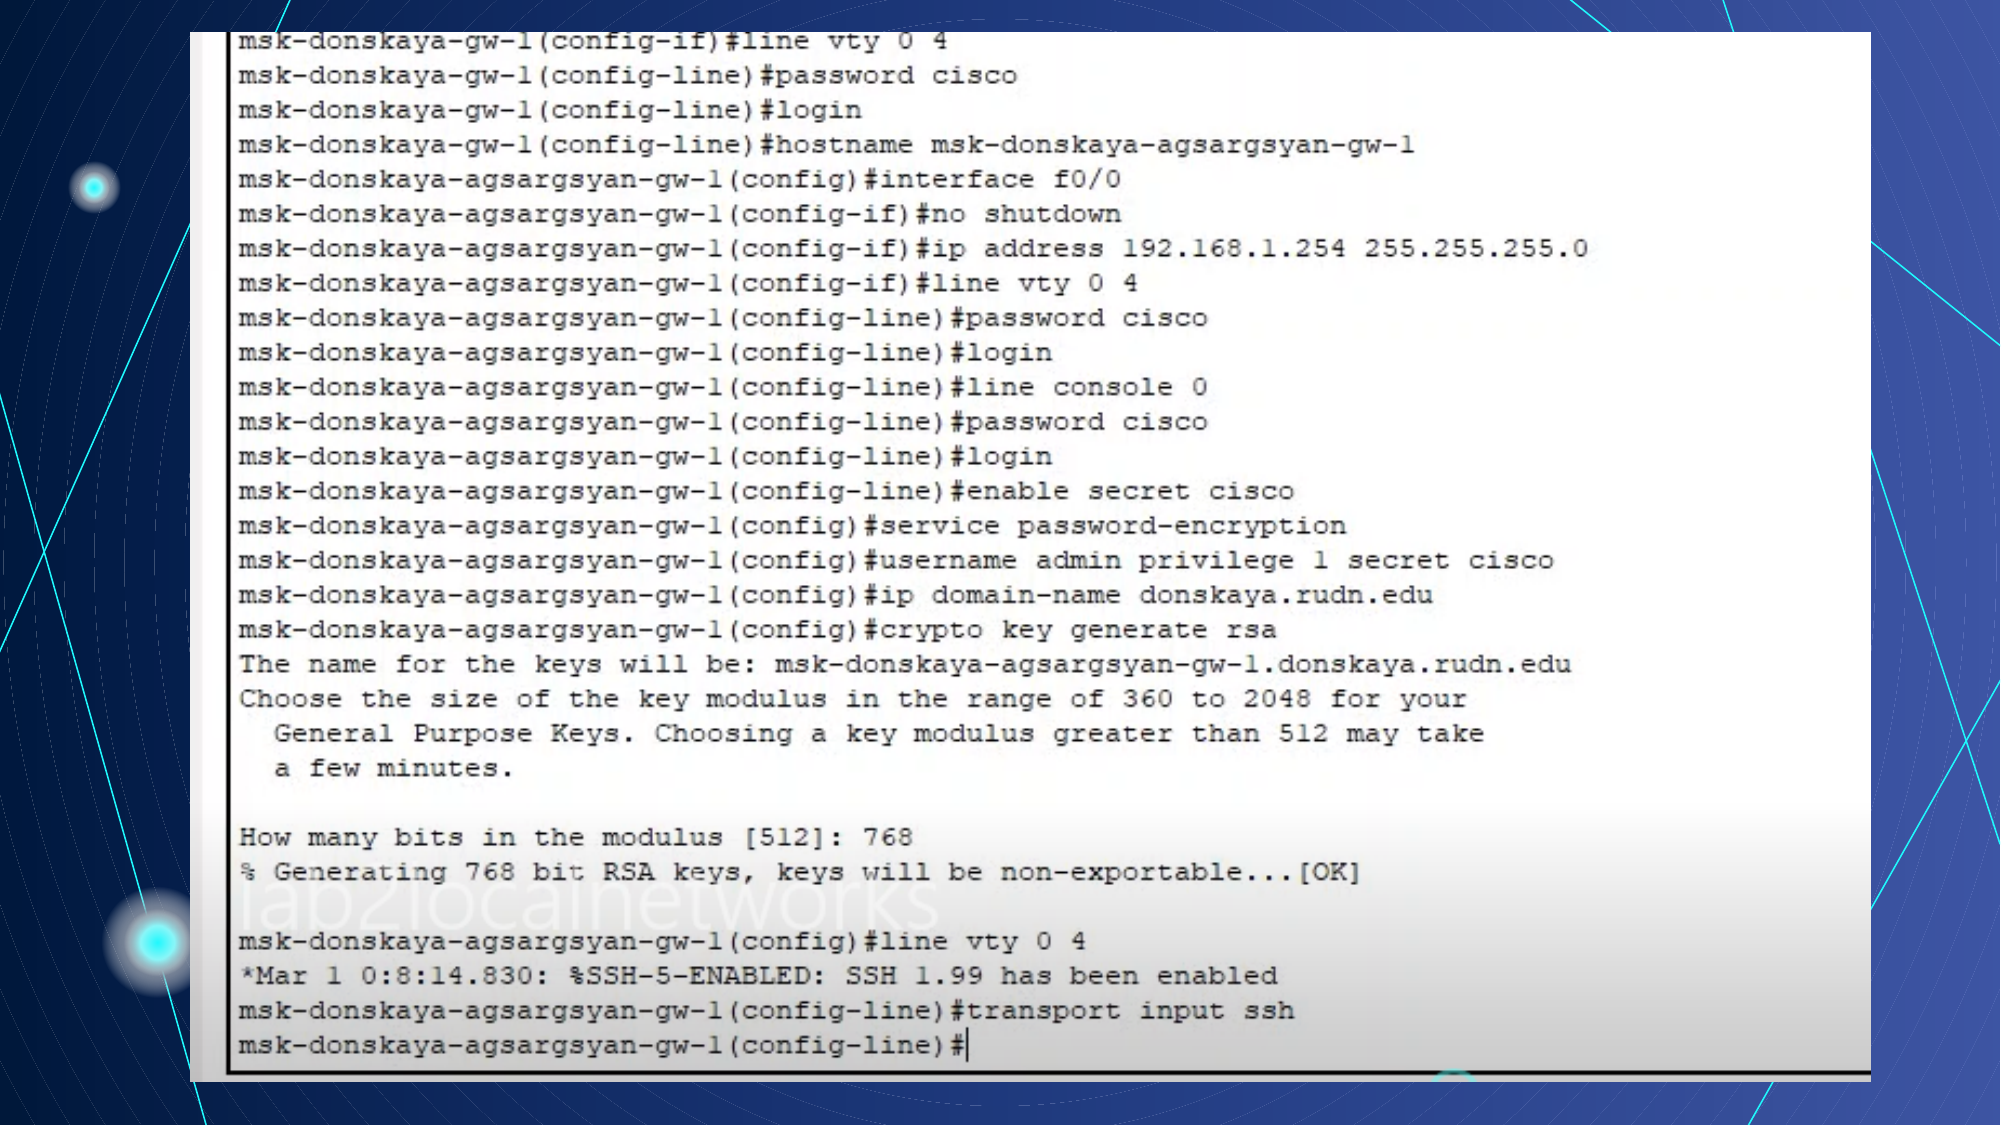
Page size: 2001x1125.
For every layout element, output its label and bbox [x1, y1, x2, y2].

picture [190, 32, 1871, 1082]
